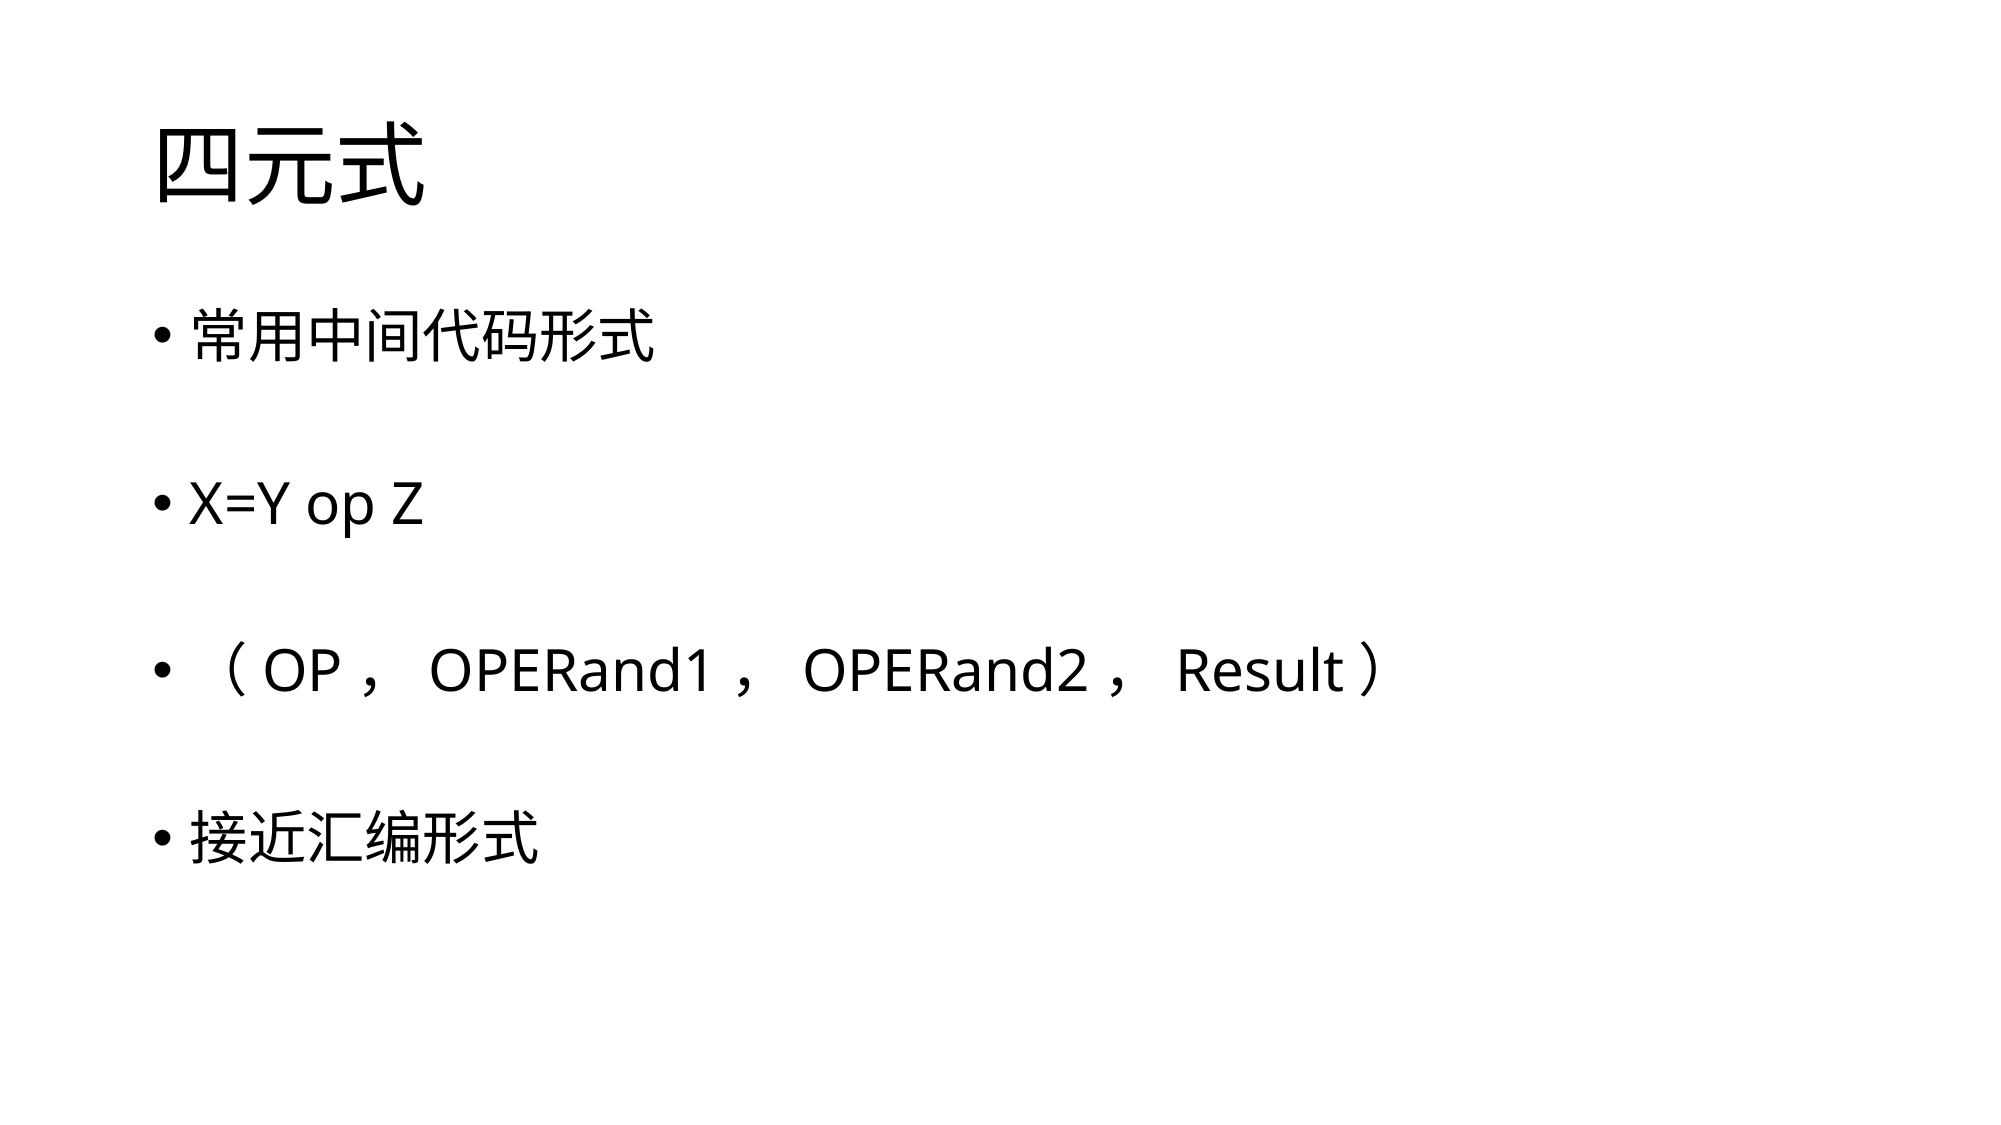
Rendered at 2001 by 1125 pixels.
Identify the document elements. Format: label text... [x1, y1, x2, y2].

title 四元式 [137, 59, 1863, 278]
list 常用中间代码形式 X=Y op Z （OP，OPERand1，OPERand2，Result） 接近汇编形式 [137, 299, 1863, 1014]
